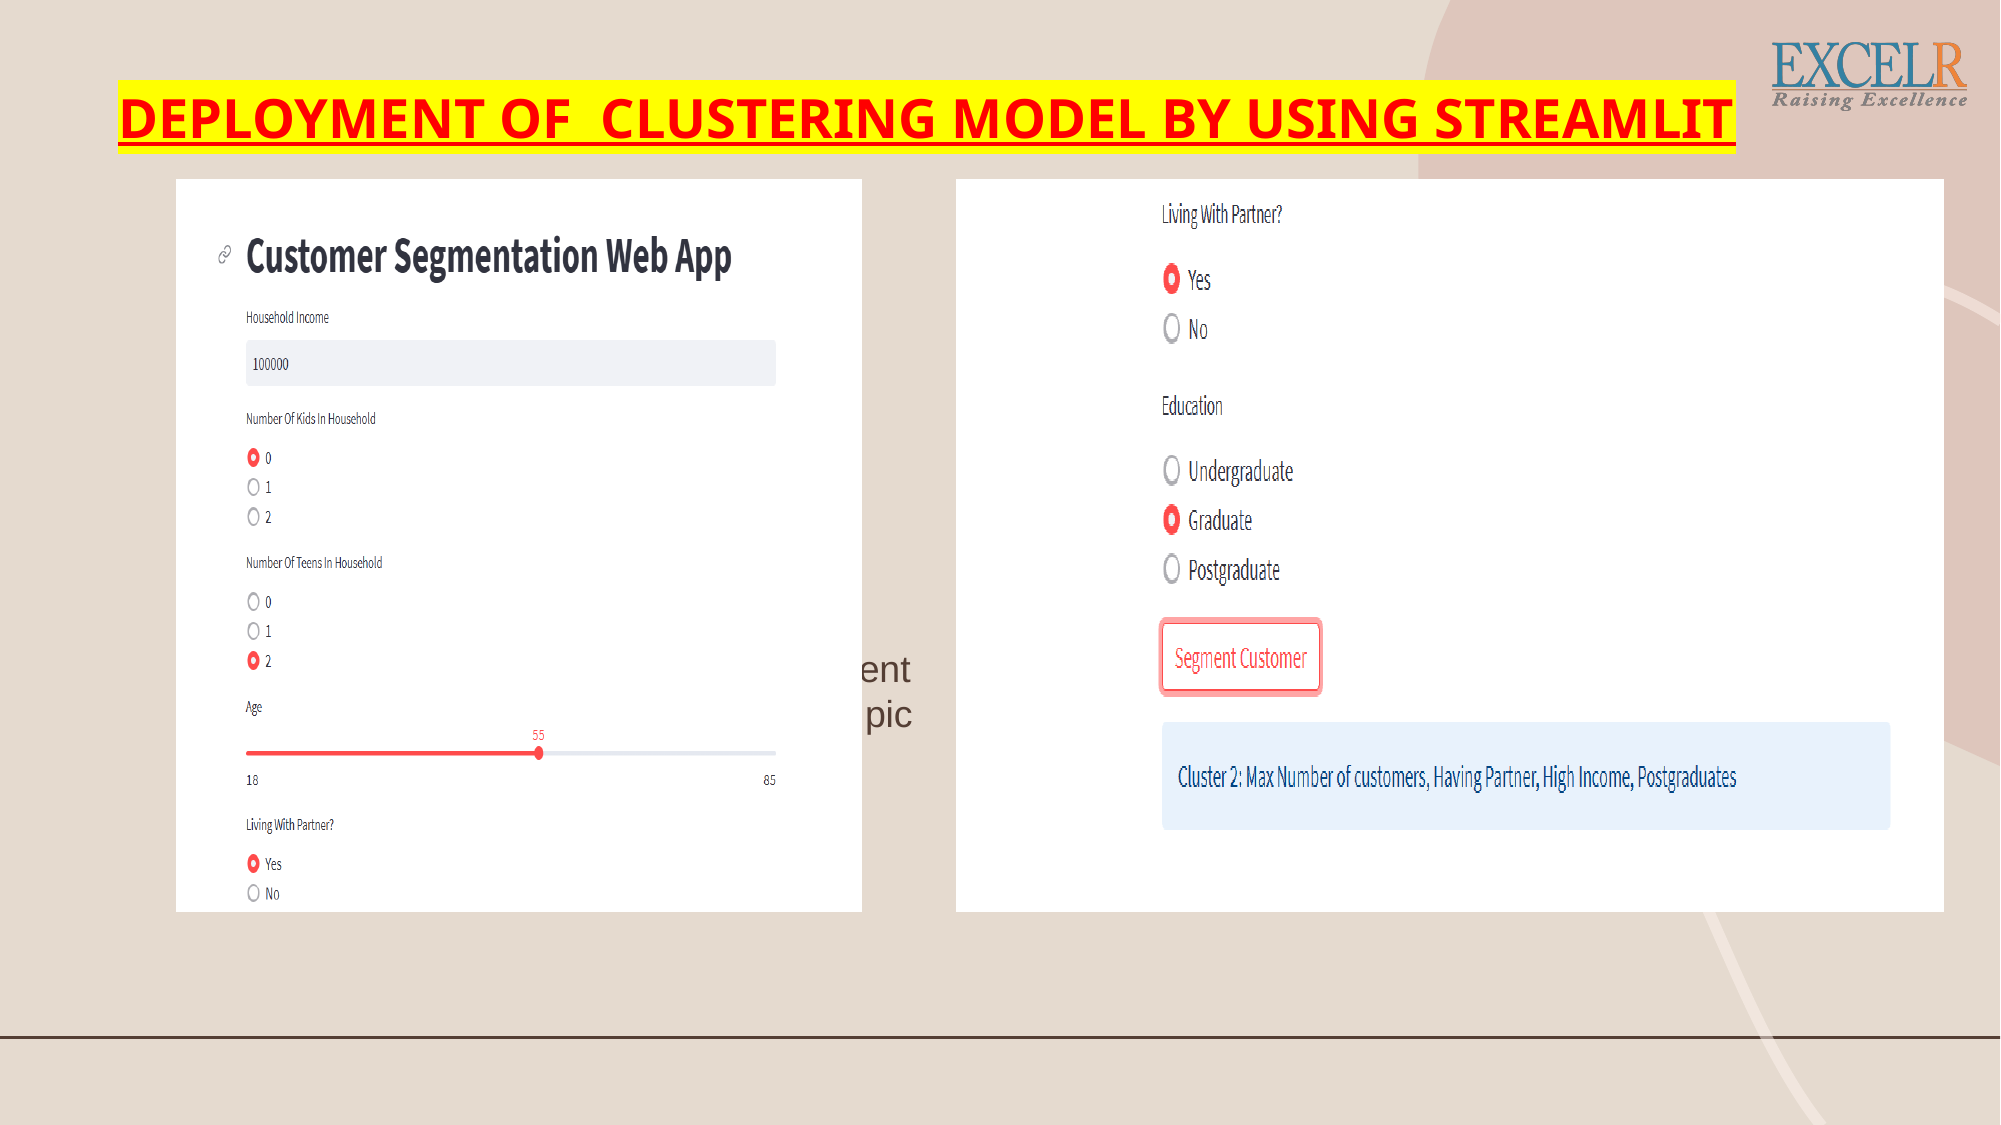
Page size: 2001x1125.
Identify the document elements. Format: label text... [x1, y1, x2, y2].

picture [176, 179, 862, 913]
text_box DEPLOYMENT OF CLUSTERING MODEL BY USING STREAMLIT [56, 76, 1798, 157]
picture [1772, 42, 1967, 111]
text_box Deployment windows pic [866, 637, 951, 743]
picture [956, 179, 1944, 913]
